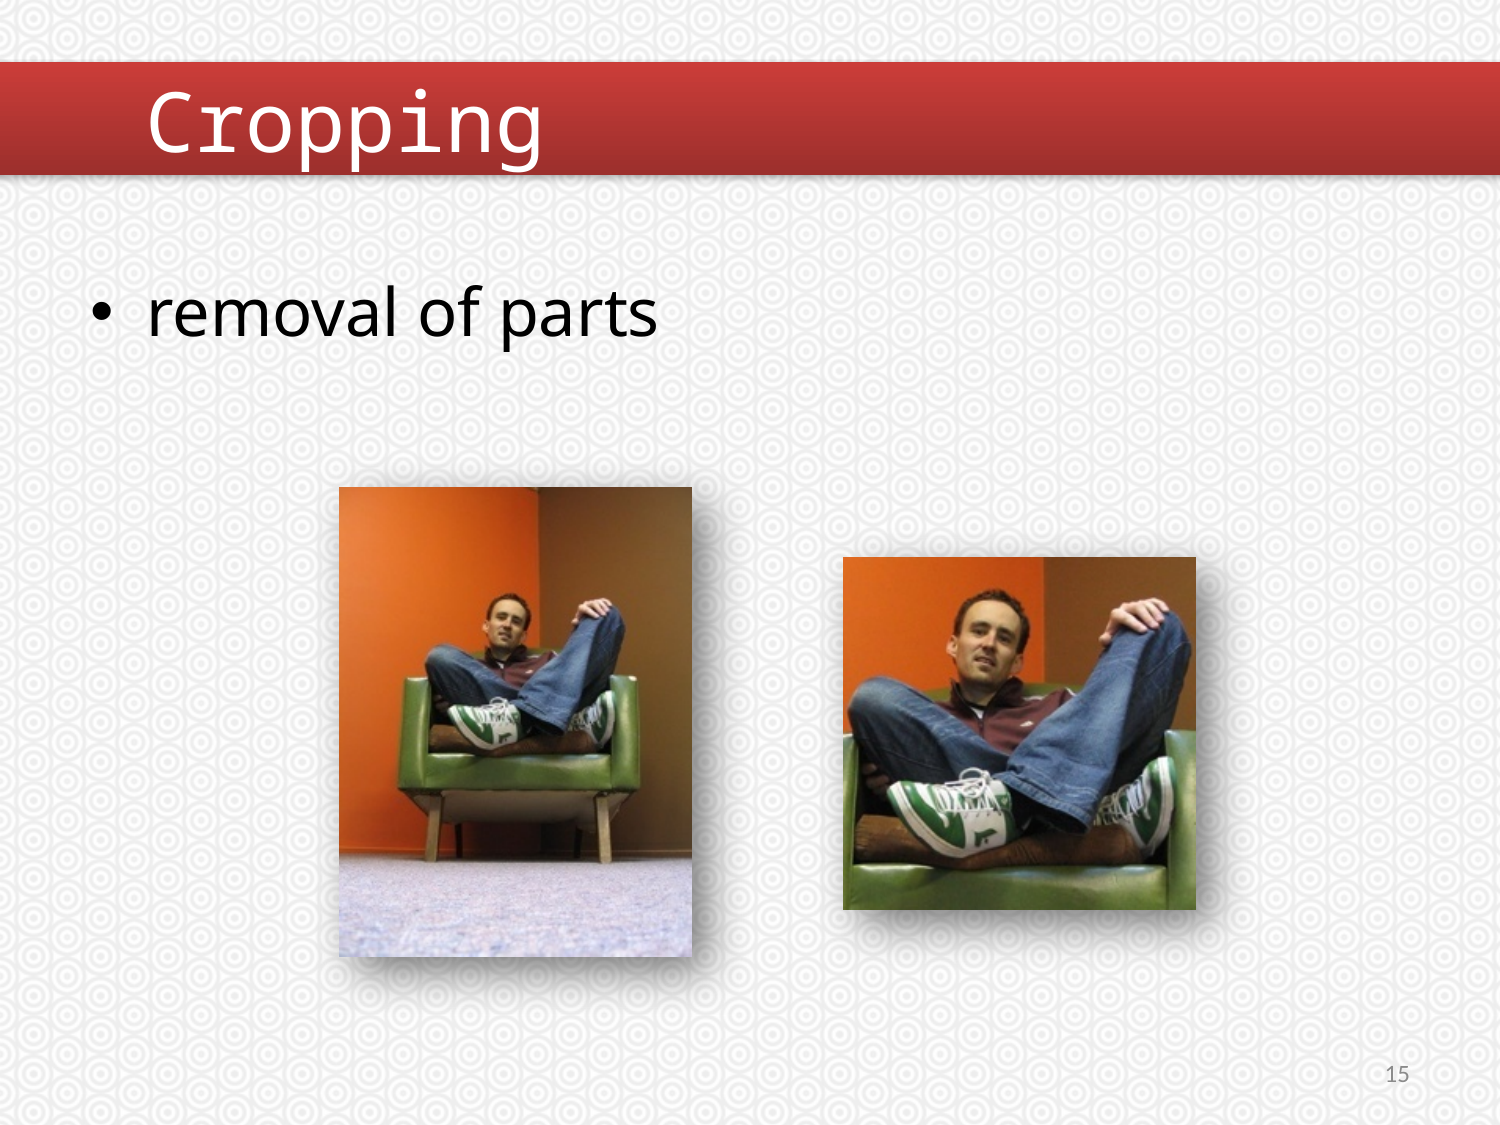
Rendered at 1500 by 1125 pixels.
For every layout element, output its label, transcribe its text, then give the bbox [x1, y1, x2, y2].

text_box Cropping [0, 62, 1500, 175]
list removal of parts [75, 262, 1425, 1005]
picture [0, 175, 1500, 1125]
picture [0, 0, 1500, 62]
slide_number 15 [1074, 1042, 1425, 1103]
